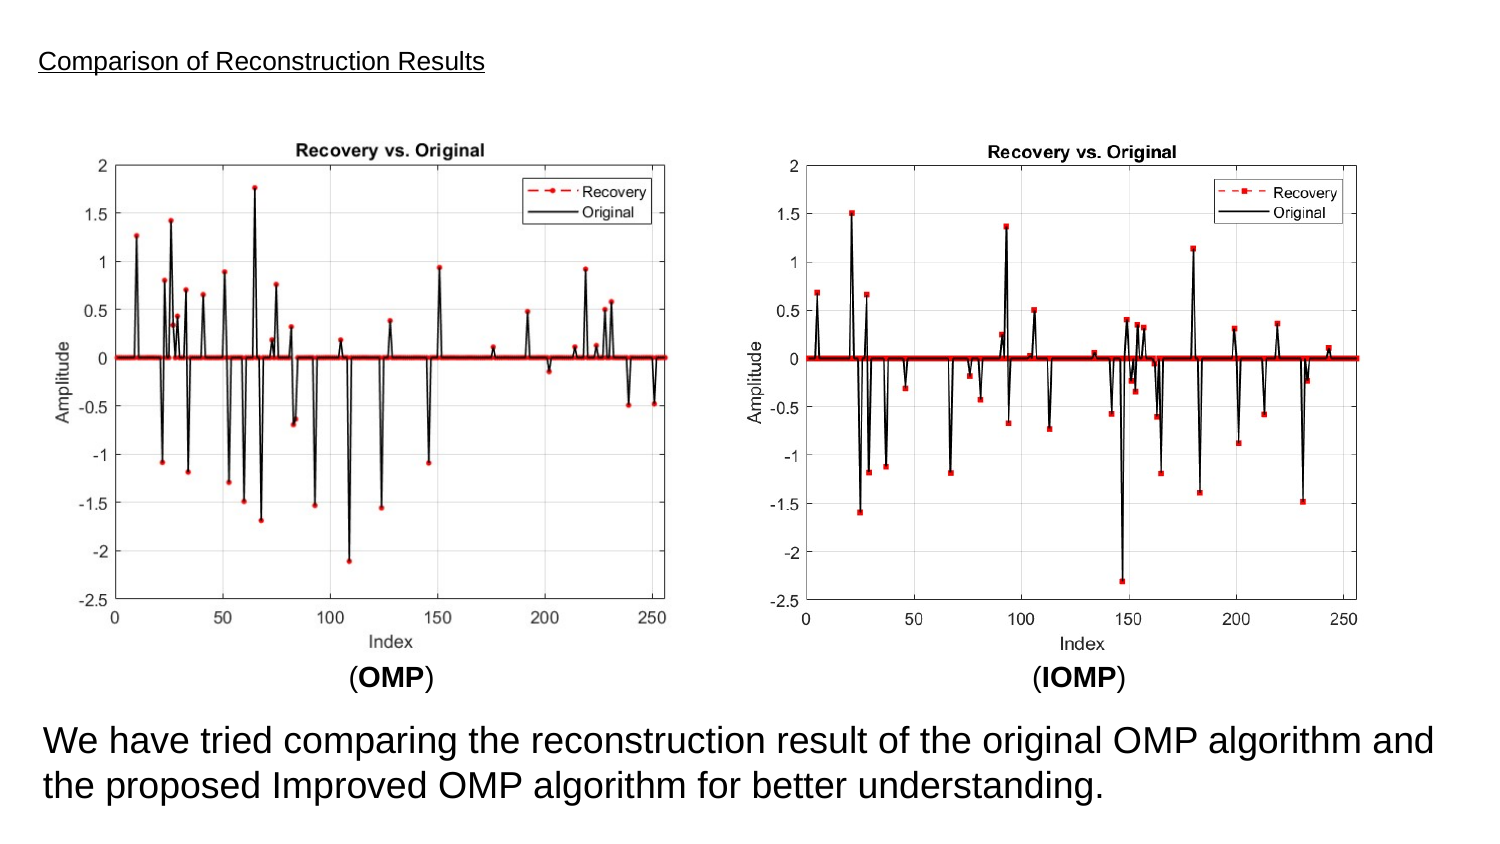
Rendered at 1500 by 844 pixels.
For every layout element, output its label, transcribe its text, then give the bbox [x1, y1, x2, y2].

title Comparison of Reconstruction Results [23, 29, 994, 124]
text_box We have tried comparing the reconstruction result of the original OMP algorithm and the proposed Improved OMP algorithm for better understanding. [28, 708, 1500, 814]
picture [22, 125, 1424, 658]
text_box (IOMP) [1017, 666, 1142, 701]
text_box (OMP) [333, 666, 450, 701]
